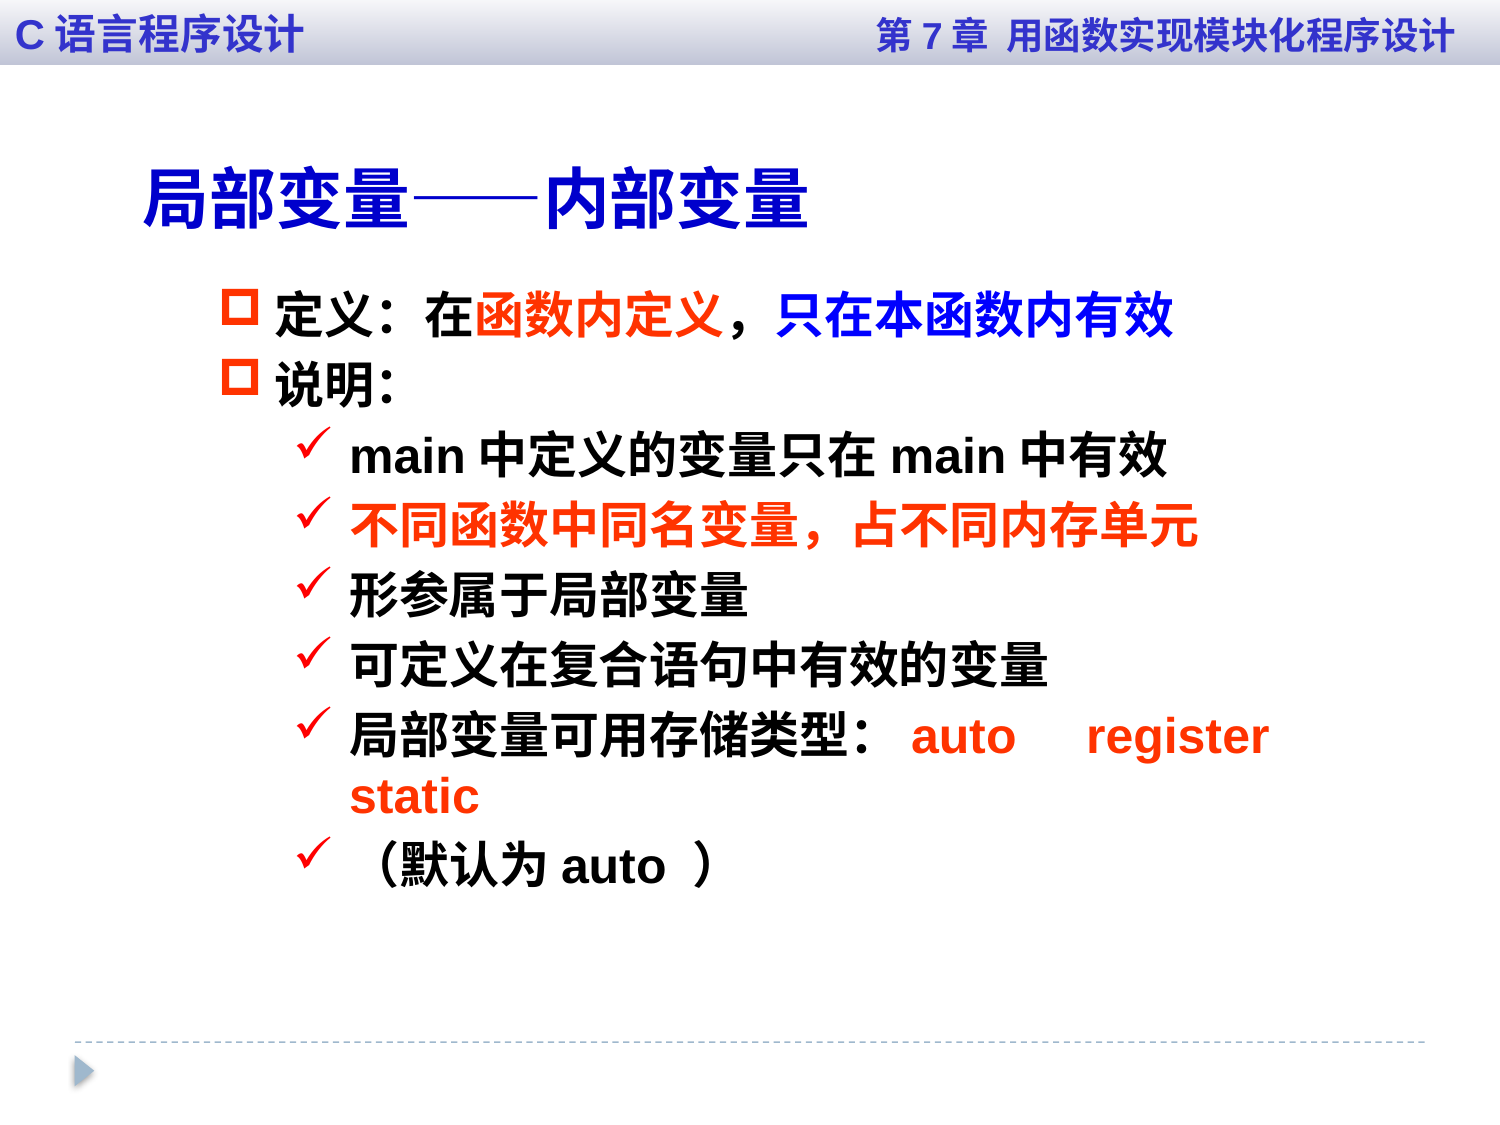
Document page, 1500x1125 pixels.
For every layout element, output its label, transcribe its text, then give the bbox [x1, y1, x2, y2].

text_box C语言程序设计 第7章 用函数实现模块化程序设计 [0, 0, 1500, 65]
text_box 局部变量——内部变量 定义：在函数内定义，只在本函数内有效 说明： main中定义的变量只在main中有效 不同函数中同名变量，占不同内存单元 形参属于局部变量 可定义在复合语句中有效的变量 局部变量可用存储类型：auto register static （默认为auto ） [53, 148, 1463, 897]
